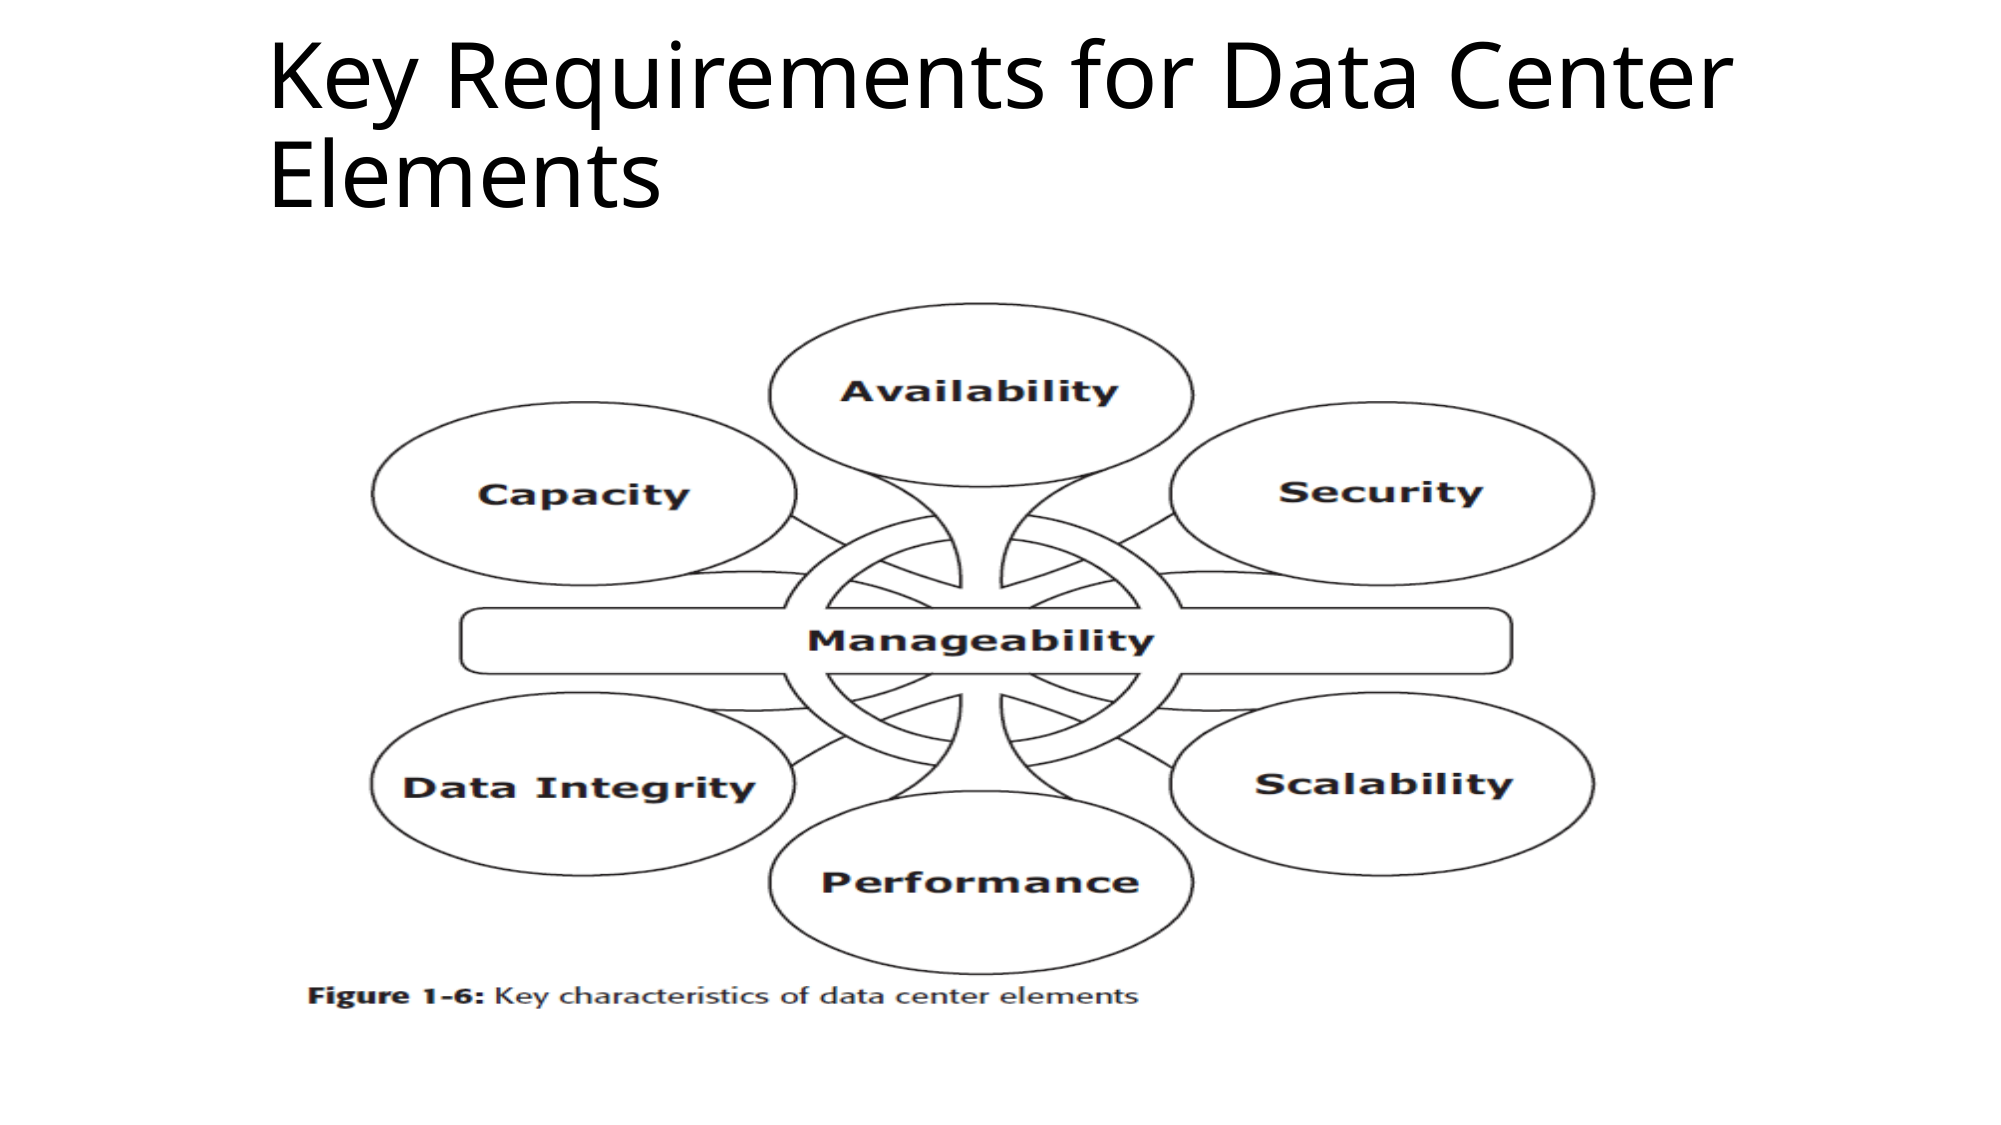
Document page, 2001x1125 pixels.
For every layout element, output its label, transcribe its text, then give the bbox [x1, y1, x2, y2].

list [188, 299, 1755, 1014]
title Key Requirements for Data Center Elements [251, 19, 1976, 237]
